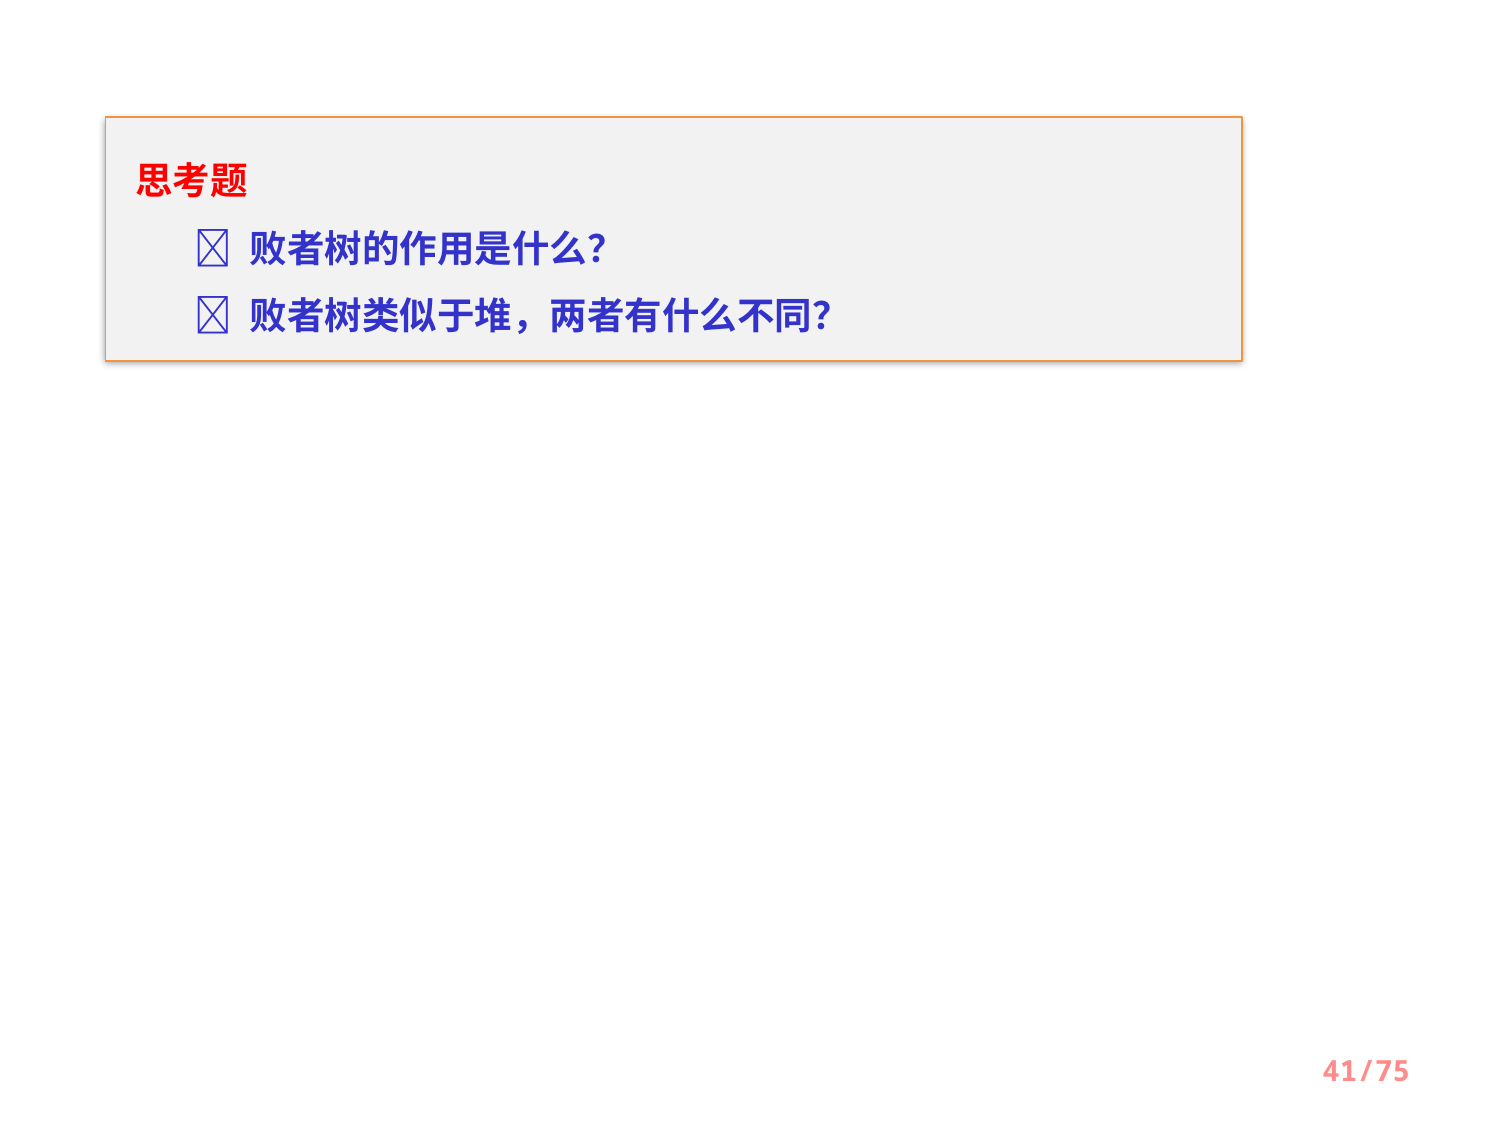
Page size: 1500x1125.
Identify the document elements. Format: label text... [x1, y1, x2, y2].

slide_number 41/75 [1074, 1042, 1425, 1103]
text_box 思考题  败者树的作用是什么？  败者树类似于堆，两者有什么不同？ [105, 116, 1243, 362]
